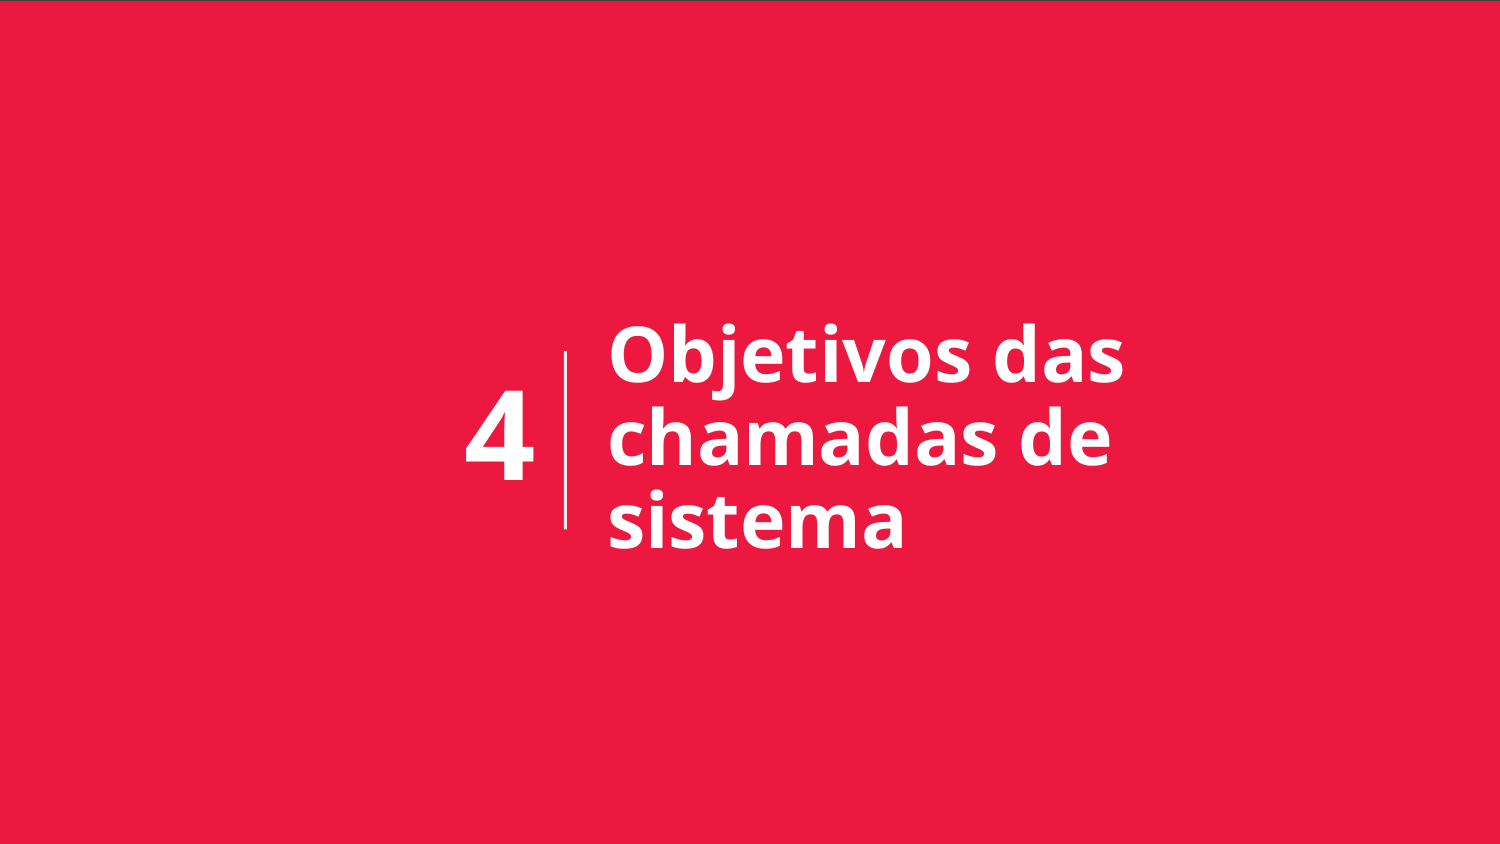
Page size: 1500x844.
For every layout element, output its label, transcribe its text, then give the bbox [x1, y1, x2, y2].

text_box Objetivos das chamadas de sistema [592, 245, 1381, 636]
text_box [563, 351, 567, 530]
text_box 4 [449, 360, 540, 521]
